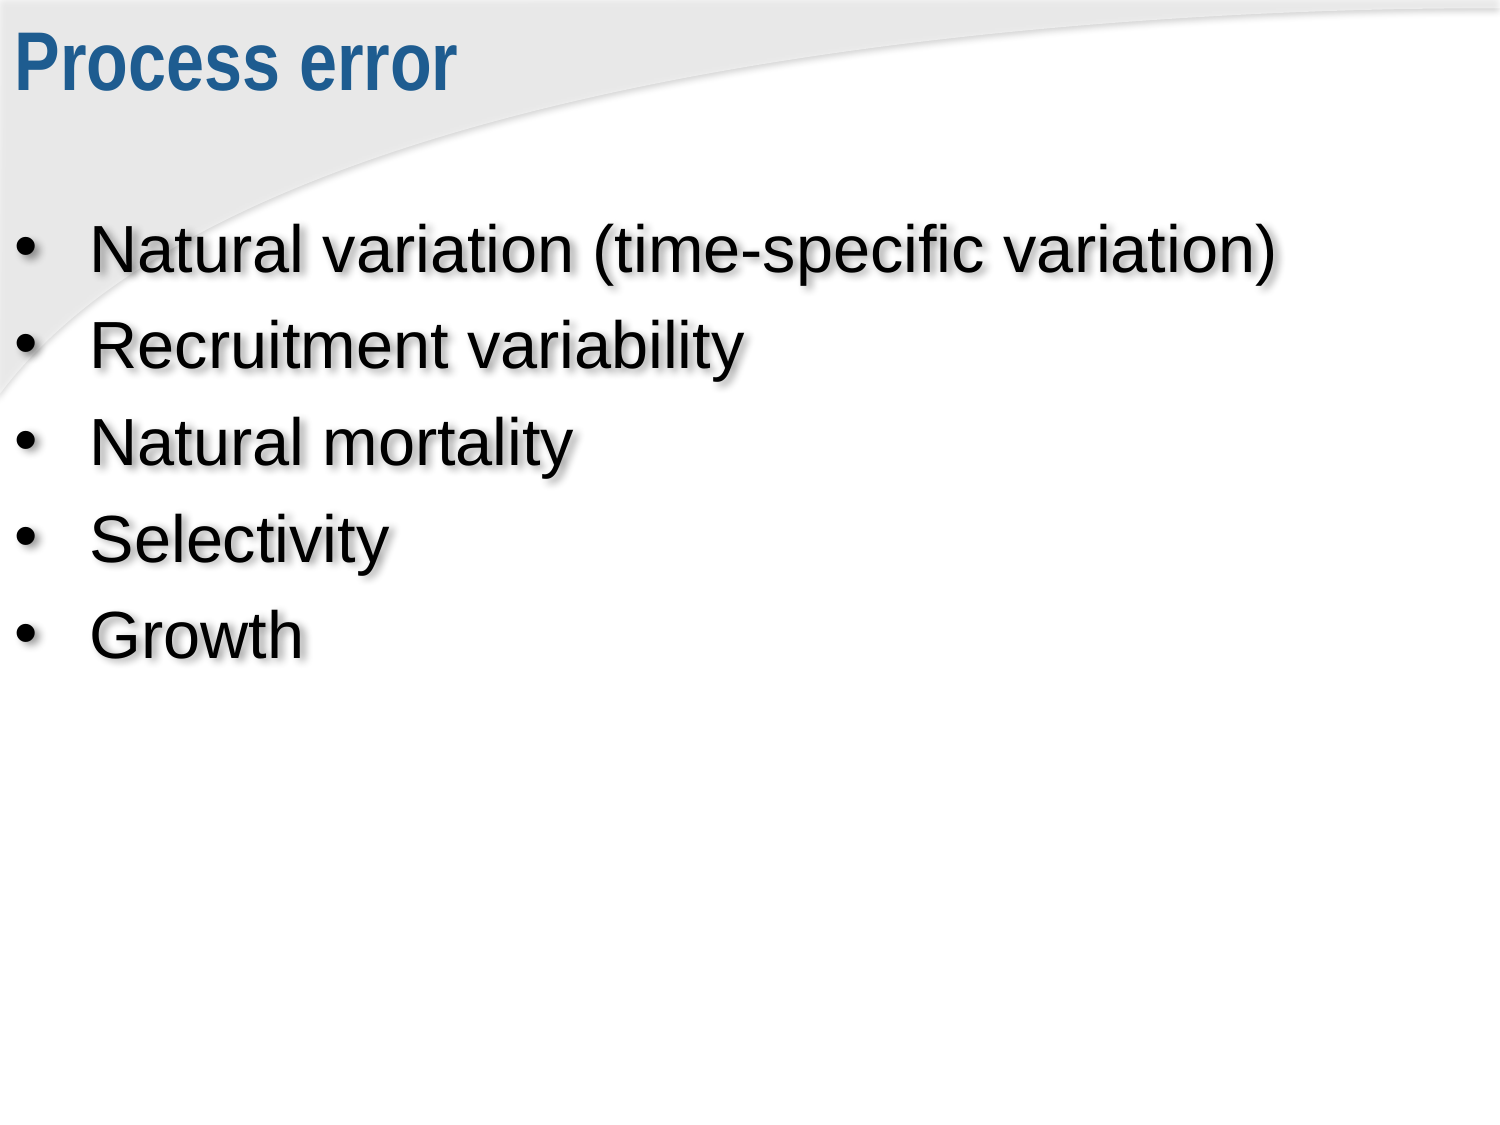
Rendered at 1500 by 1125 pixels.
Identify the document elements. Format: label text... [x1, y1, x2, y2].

list Natural variation (time-specific variation) Recruitment variability Natural mortality Selectivity Growth [0, 197, 1500, 941]
text_box Process error [0, 0, 1500, 111]
